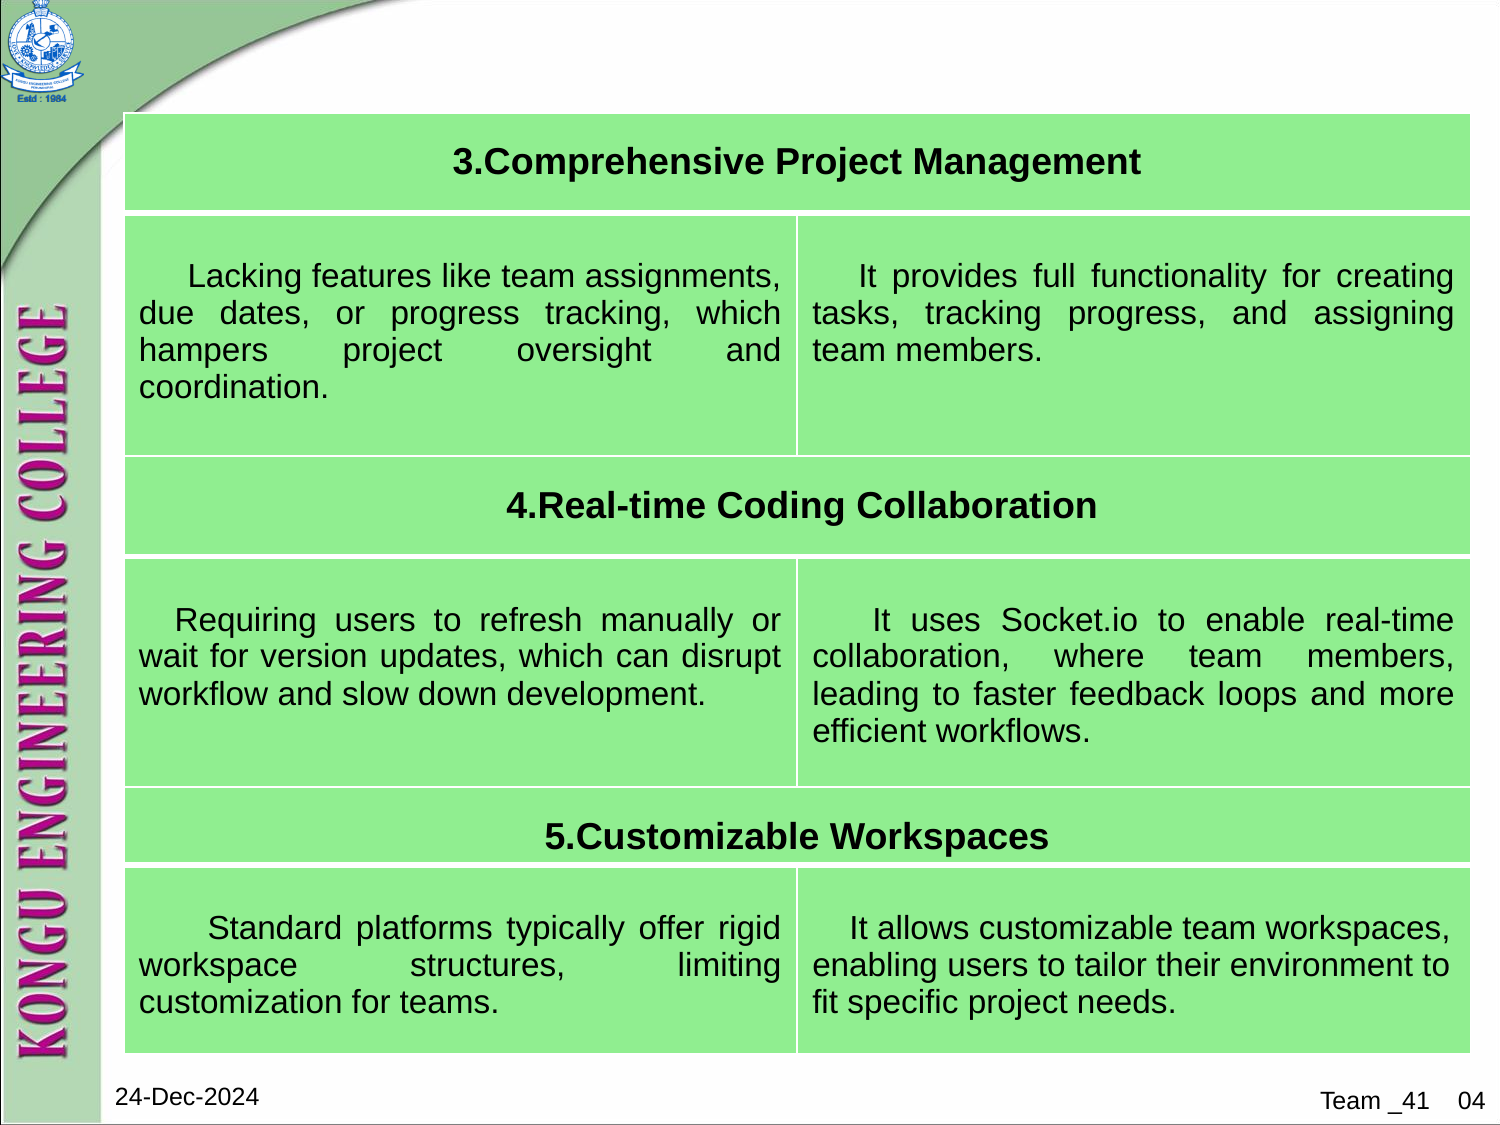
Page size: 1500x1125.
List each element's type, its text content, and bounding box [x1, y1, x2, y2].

text_box Team _41 04 [1305, 1077, 1500, 1125]
table_cell It allows customizable team workspaces, enabling users to tailor their environment to fit specific project needs. [798, 868, 1470, 1053]
table_cell It uses Socket.io to enable real-time collaboration, where team members, leading to faster feedback loops and more efficient workflows. [798, 559, 1470, 786]
table_cell It provides full functionality for creating tasks, tracking progress, and assigning team members. [798, 216, 1470, 455]
table_cell Requiring users to refresh manually or wait for version updates, which can disrupt workflow and slow down development. [125, 559, 796, 786]
picture [0, 0, 1500, 1125]
table_header 3.Comprehensive Project Management [125, 114, 1470, 210]
table_header 5.Customizable Workspaces [125, 788, 1470, 862]
table_cell Standard platforms typically offer rigid workspace structures, limiting customization for teams. [125, 868, 796, 1053]
table_header 4.Real-time Coding Collaboration [125, 457, 1470, 554]
table_cell Lacking features like team assignments, due dates, or progress tracking, which hampers project oversight and coordination. [125, 216, 796, 455]
text_box 24-Dec-2024 [100, 1073, 538, 1125]
